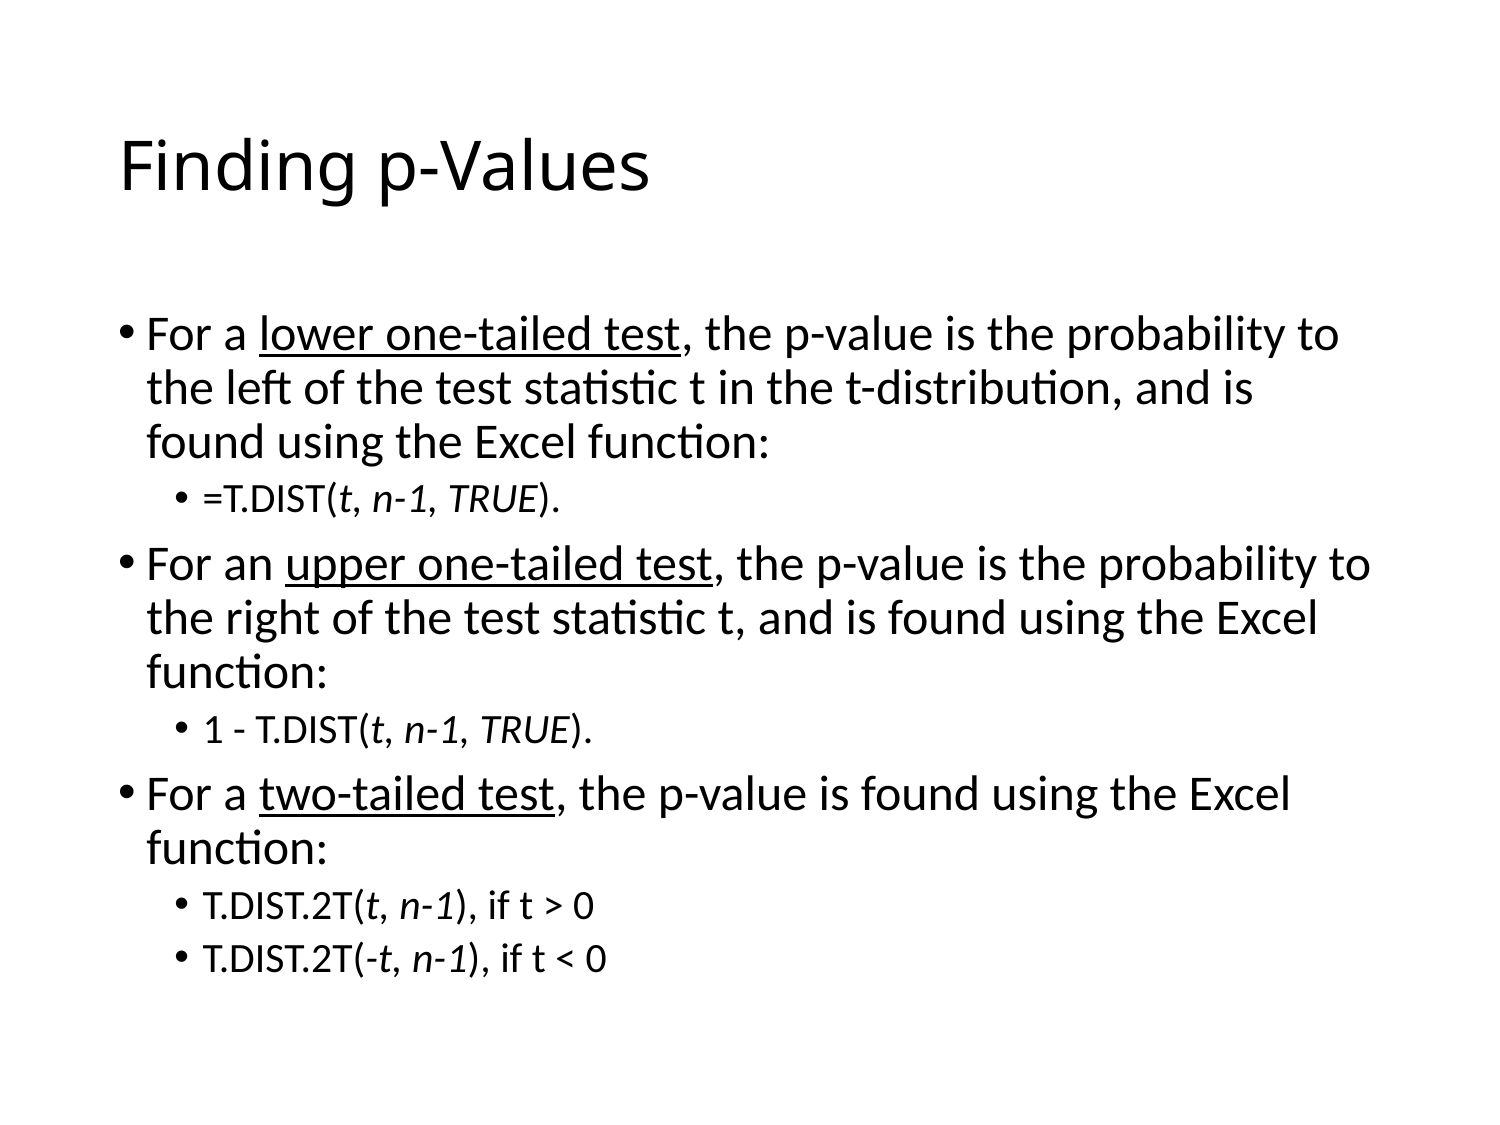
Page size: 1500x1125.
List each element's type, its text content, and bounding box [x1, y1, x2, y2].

list For a lower one-tailed test, the p-value is the probability to the left of the test statistic t in the t-distribution, and is found using the Excel function: =T.DIST(t, n-1, TRUE). For an upper one-tailed test, the p-value is the probability to the right of the test statistic t, and is found using the Excel function: 1 - T.DIST(t, n-1, TRUE). For a two-tailed test, the p-value is found using the Excel function: T.DIST.2T(t, n-1), if t > 0 T.DIST.2T(-t, n-1), if t < 0 [103, 299, 1397, 1014]
title Finding p-Values [103, 59, 1397, 278]
